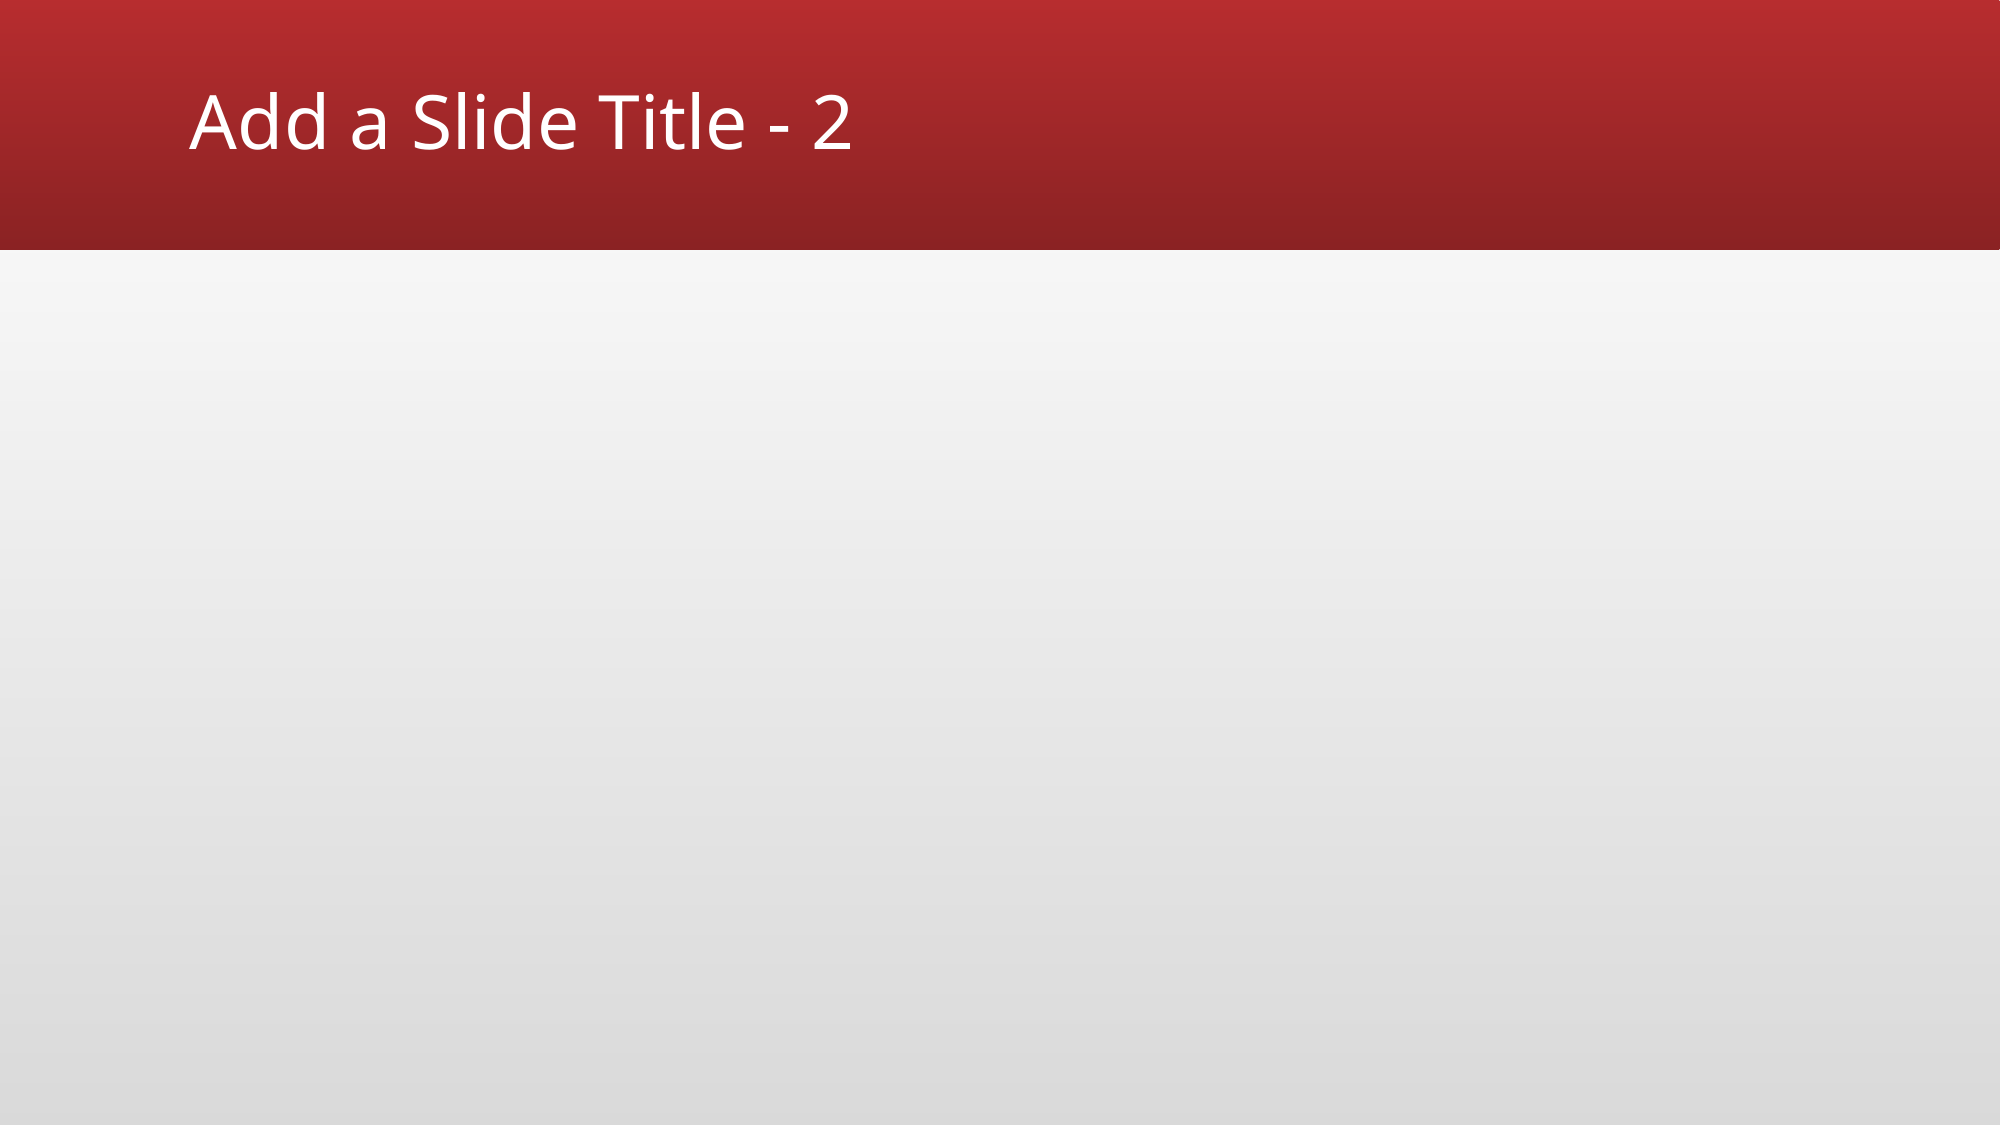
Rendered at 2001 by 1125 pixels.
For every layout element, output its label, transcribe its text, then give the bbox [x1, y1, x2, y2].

title Add a Slide Title - 2 [174, 16, 1825, 234]
